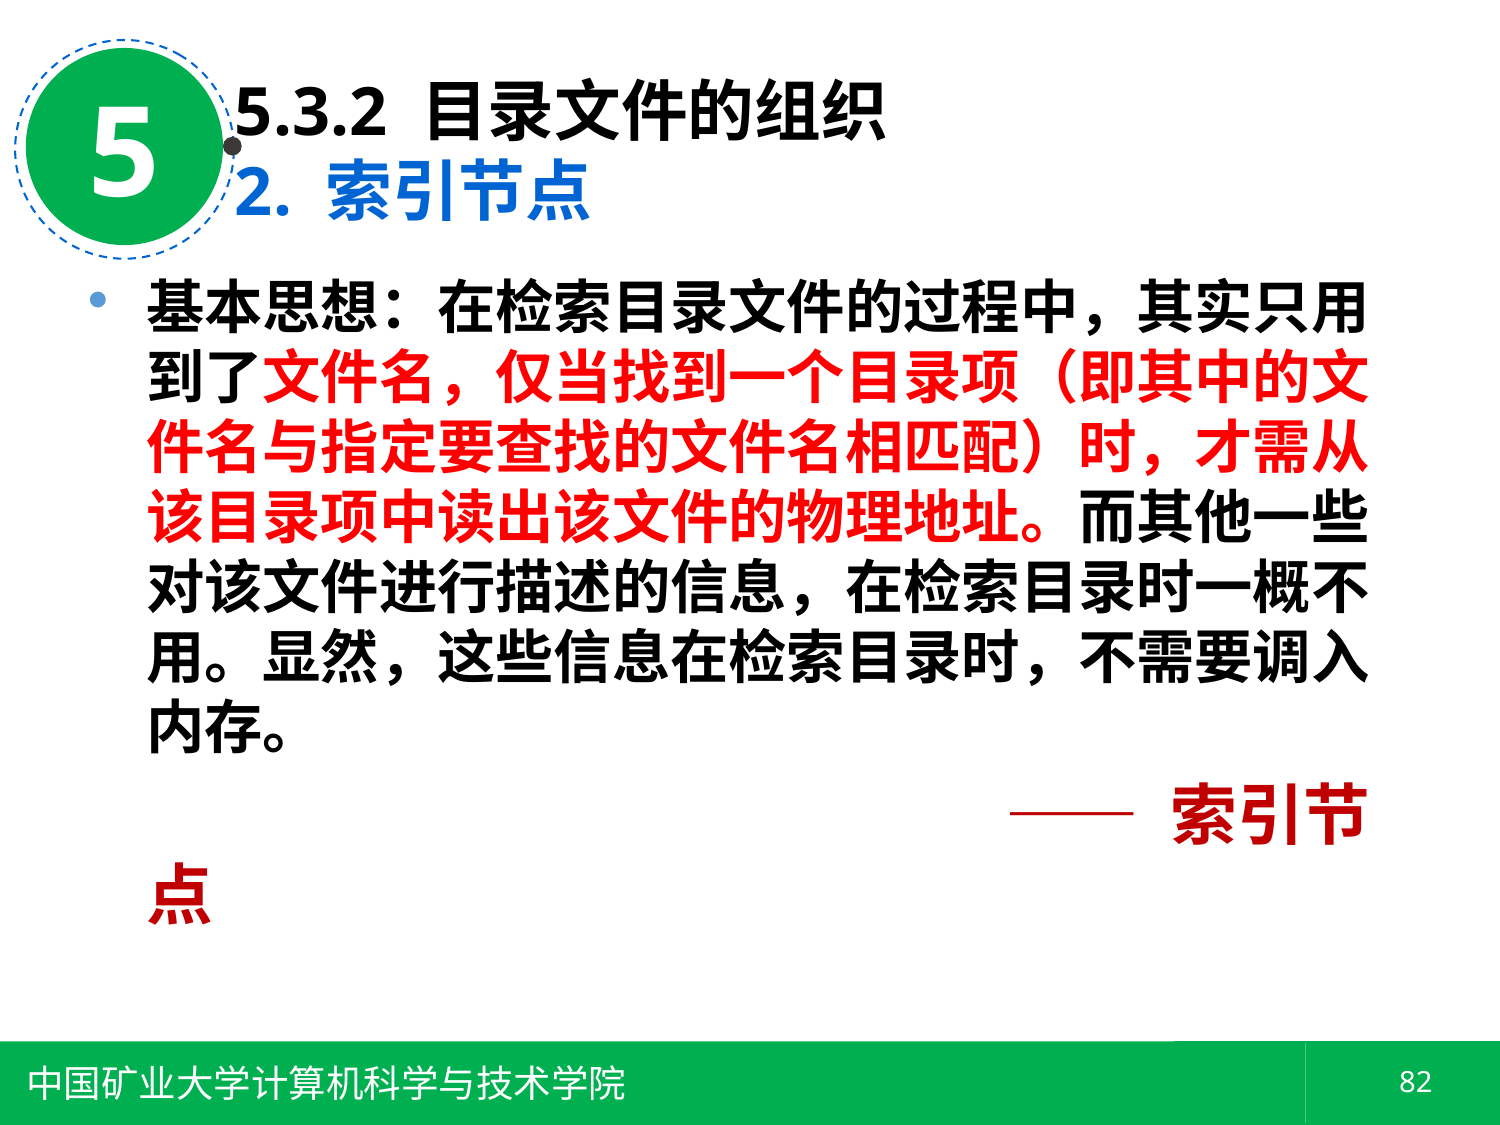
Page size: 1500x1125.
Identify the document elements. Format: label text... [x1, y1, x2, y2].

text_box 5.3.2 目录文件的组织 2. 索引节点 [220, 61, 1399, 236]
text_box 基本思想：在检索目录文件的过程中，其实只用到了文件名，仅当找到一个目录项（即其中的文件名与指定要查找的文件名相匹配）时，才需从该目录项中读出该文件的物理地址。而其他一些对该文件进行描述的信息，在检索目录时一概不用。显然，这些信息在检索目录时，不需要调入内存。 —— 索引节点 [74, 262, 1425, 1005]
text_box [14, 38, 220, 260]
text_box 5 [24, 46, 225, 247]
